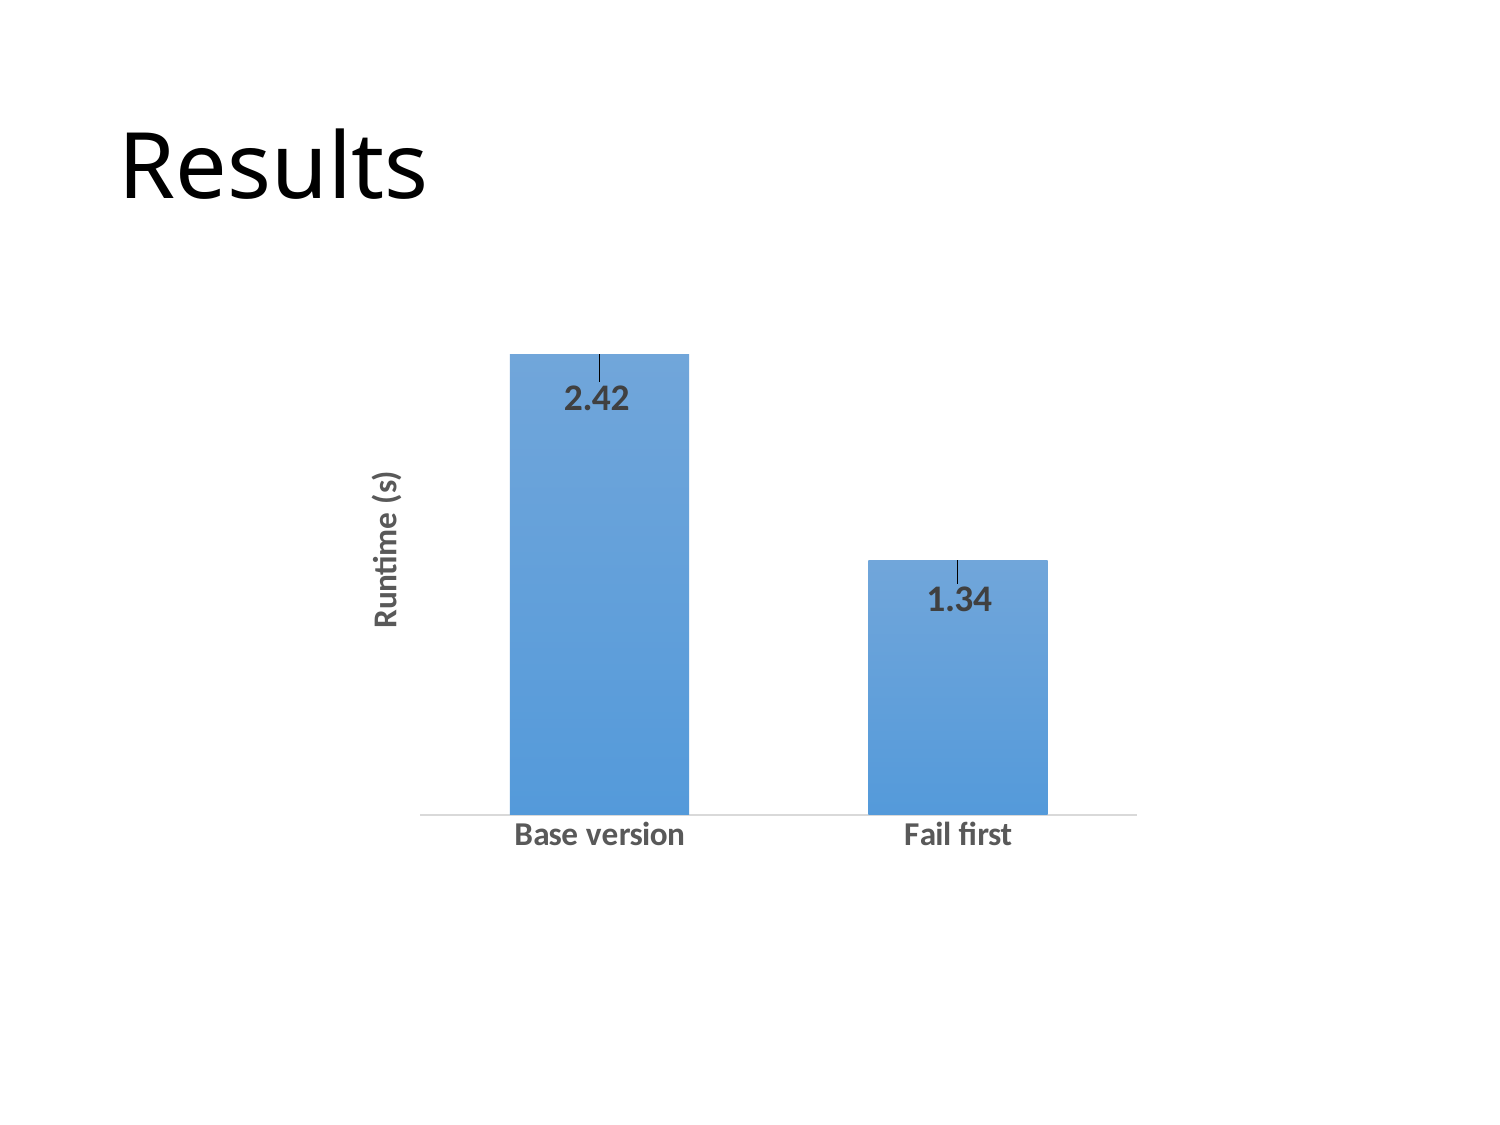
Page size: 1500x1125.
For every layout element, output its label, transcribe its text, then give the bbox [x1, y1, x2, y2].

title Results [103, 60, 1398, 278]
chart [361, 228, 1139, 897]
